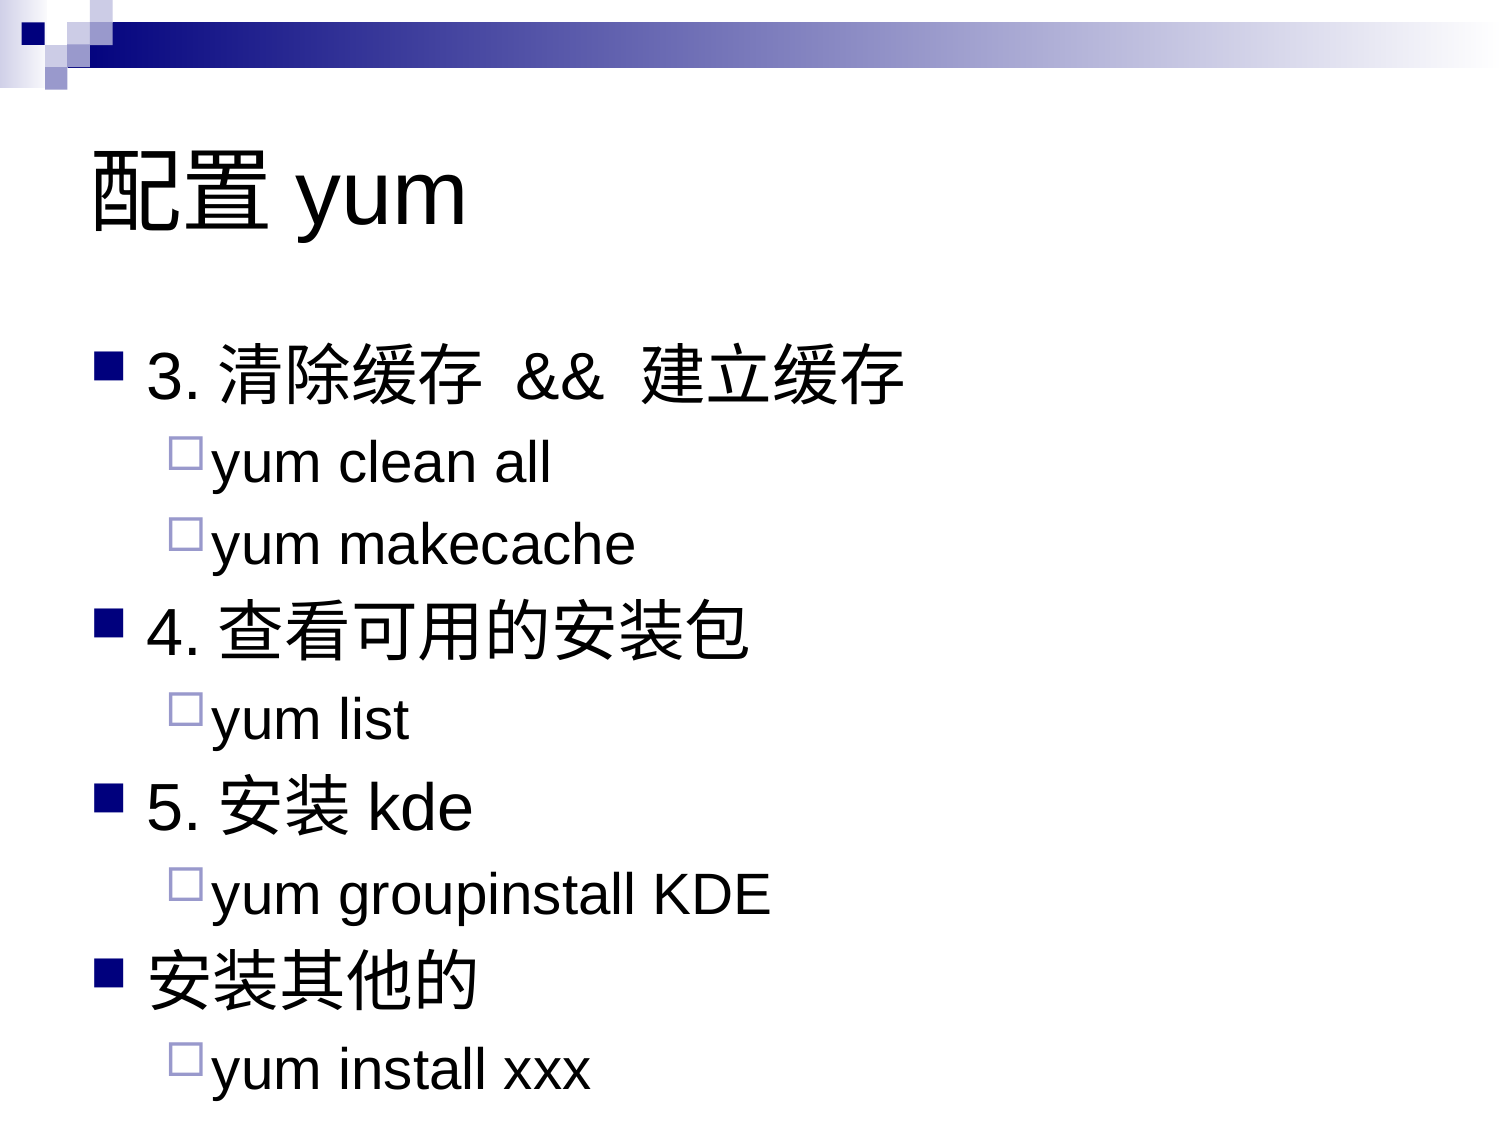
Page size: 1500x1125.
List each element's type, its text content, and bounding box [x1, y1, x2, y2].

title 配置yum [75, 75, 1425, 300]
list 3.清除缓存 && 建立缓存 yum clean all yum makecache 4.查看可用的安装包 yum list 5.安装kde yum groupinstall KDE 安装其他的 yum install xxx [75, 324, 1425, 1106]
